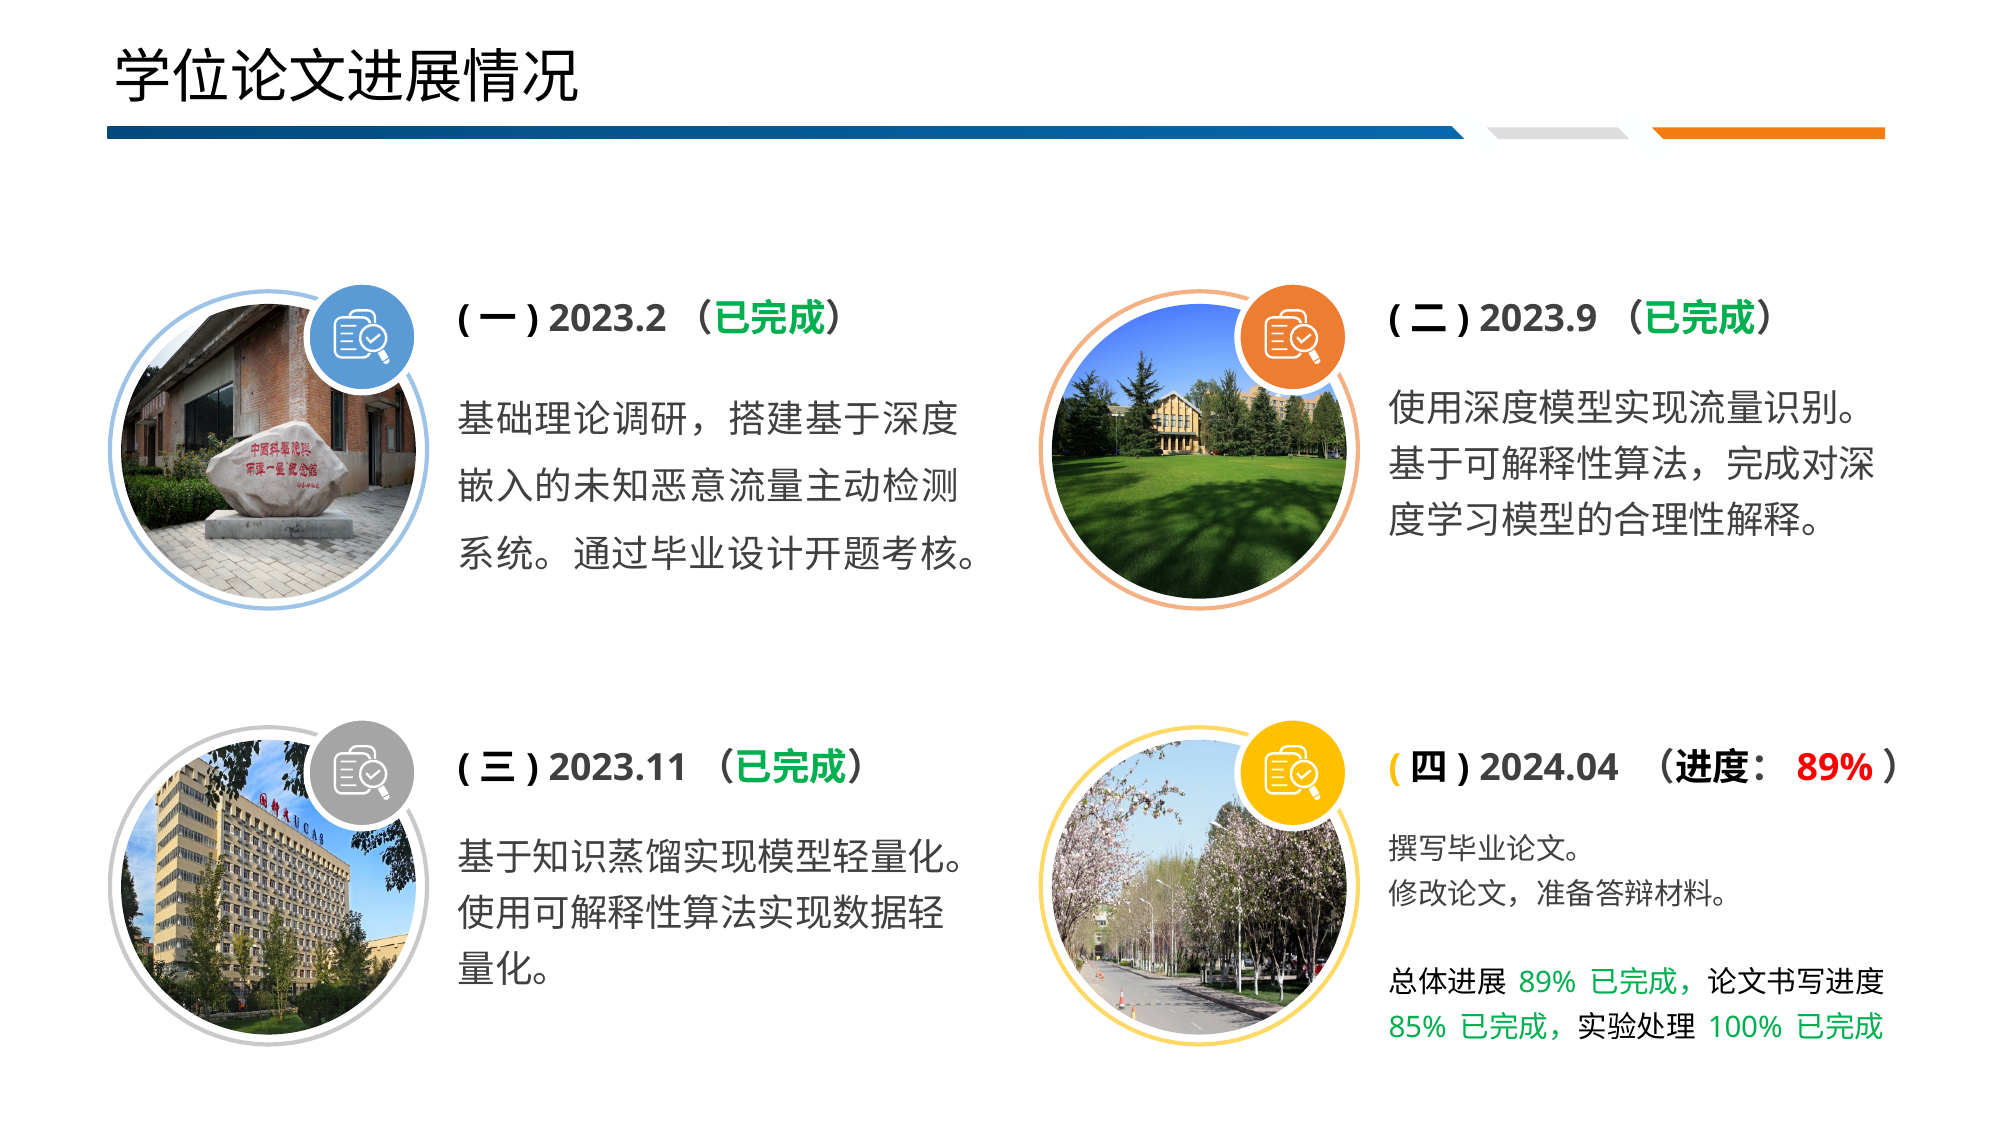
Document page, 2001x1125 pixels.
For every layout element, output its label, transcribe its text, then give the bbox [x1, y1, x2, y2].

list 学位论文进展情况 [98, 29, 701, 128]
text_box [109, 268, 1905, 1058]
